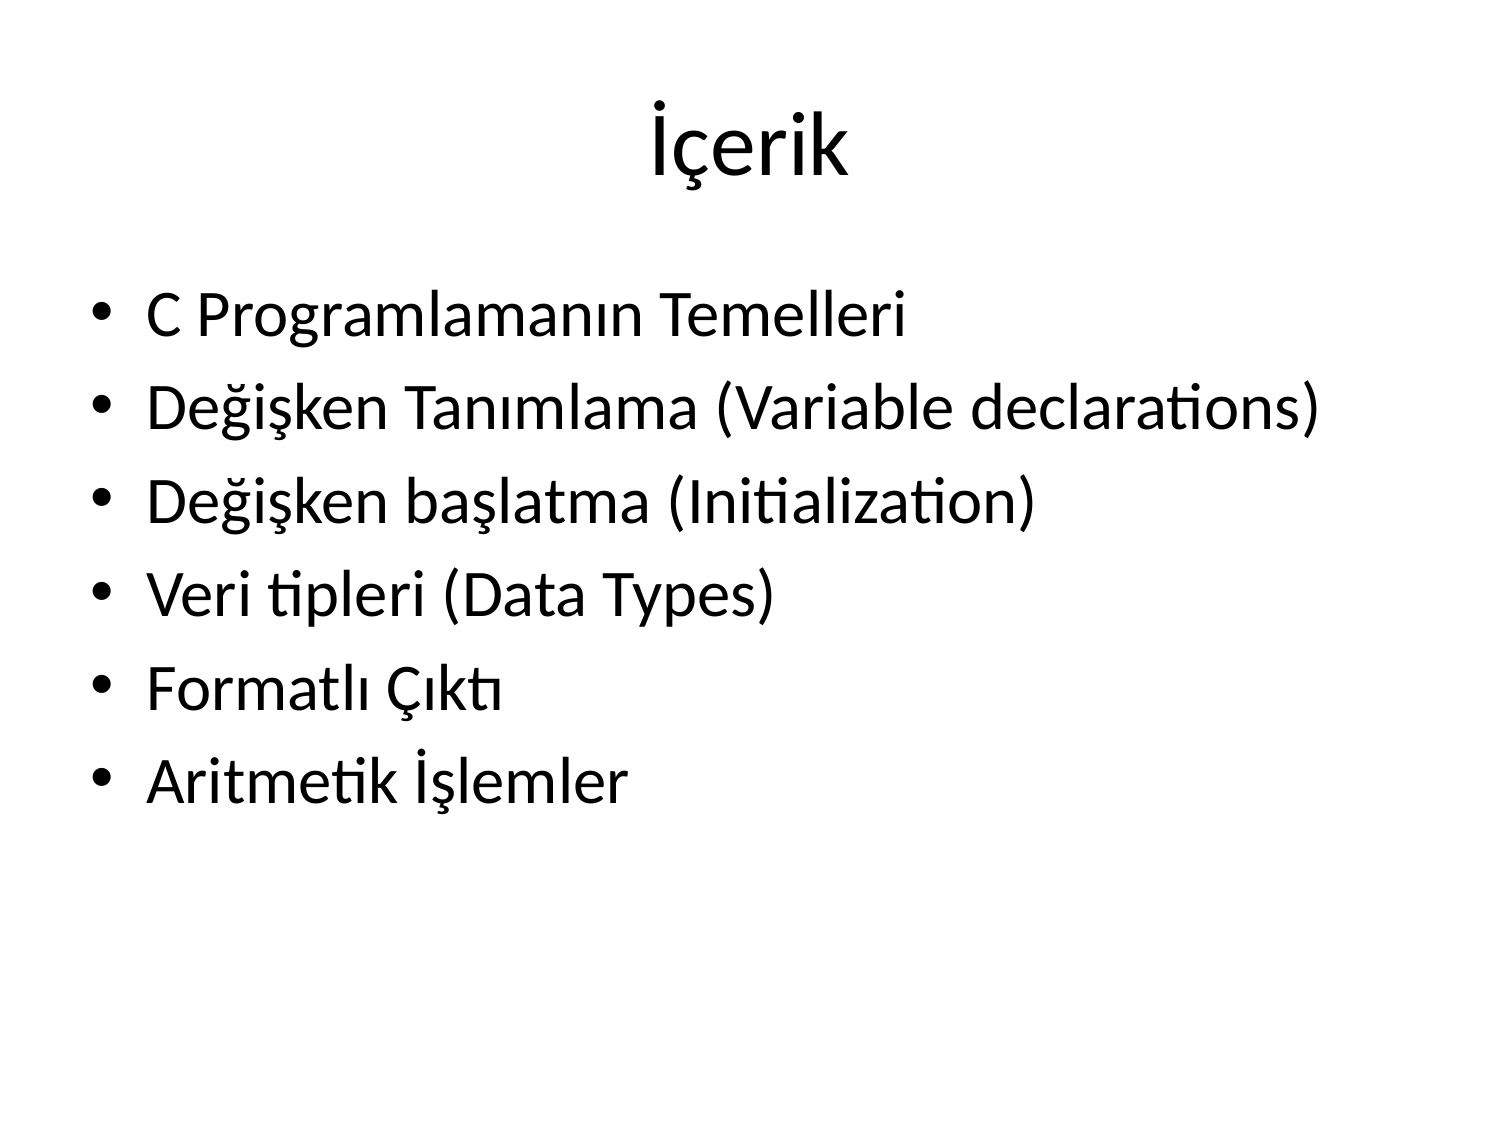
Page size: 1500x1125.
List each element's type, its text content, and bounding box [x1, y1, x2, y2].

title İçerik [75, 45, 1425, 233]
list C Programlamanın Temelleri Değişken Tanımlama (Variable declarations) Değişken başlatma (Initialization) Veri tipleri (Data Types) Formatlı Çıktı Aritmetik İşlemler [75, 262, 1425, 1005]
